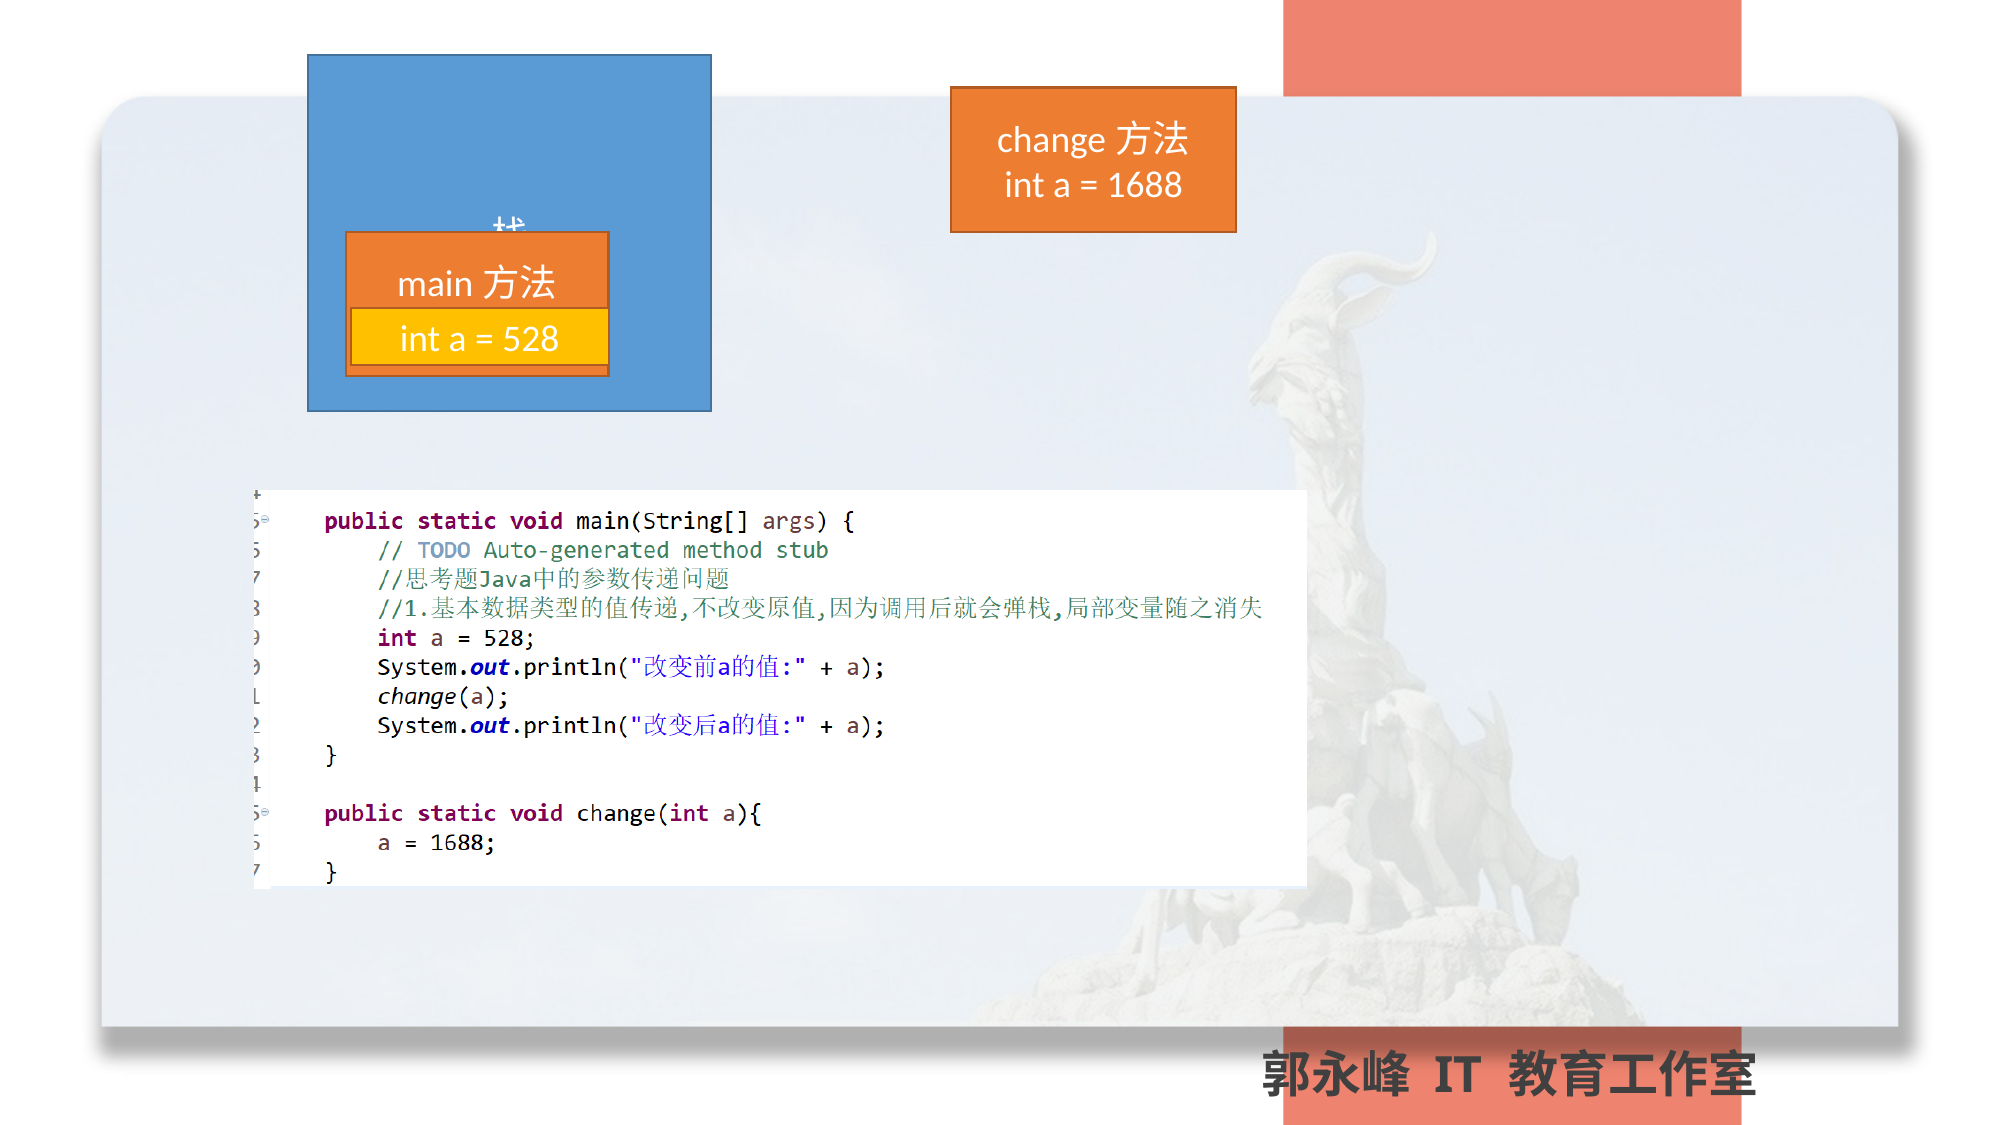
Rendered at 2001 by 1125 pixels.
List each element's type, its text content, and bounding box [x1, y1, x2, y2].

text_box change方法 int a = 1688 [950, 86, 1237, 233]
text_box 栈 [307, 54, 712, 412]
picture [0, 0, 1998, 1125]
text_box main方法 [345, 231, 610, 377]
text_box int a = 528 [350, 307, 610, 366]
